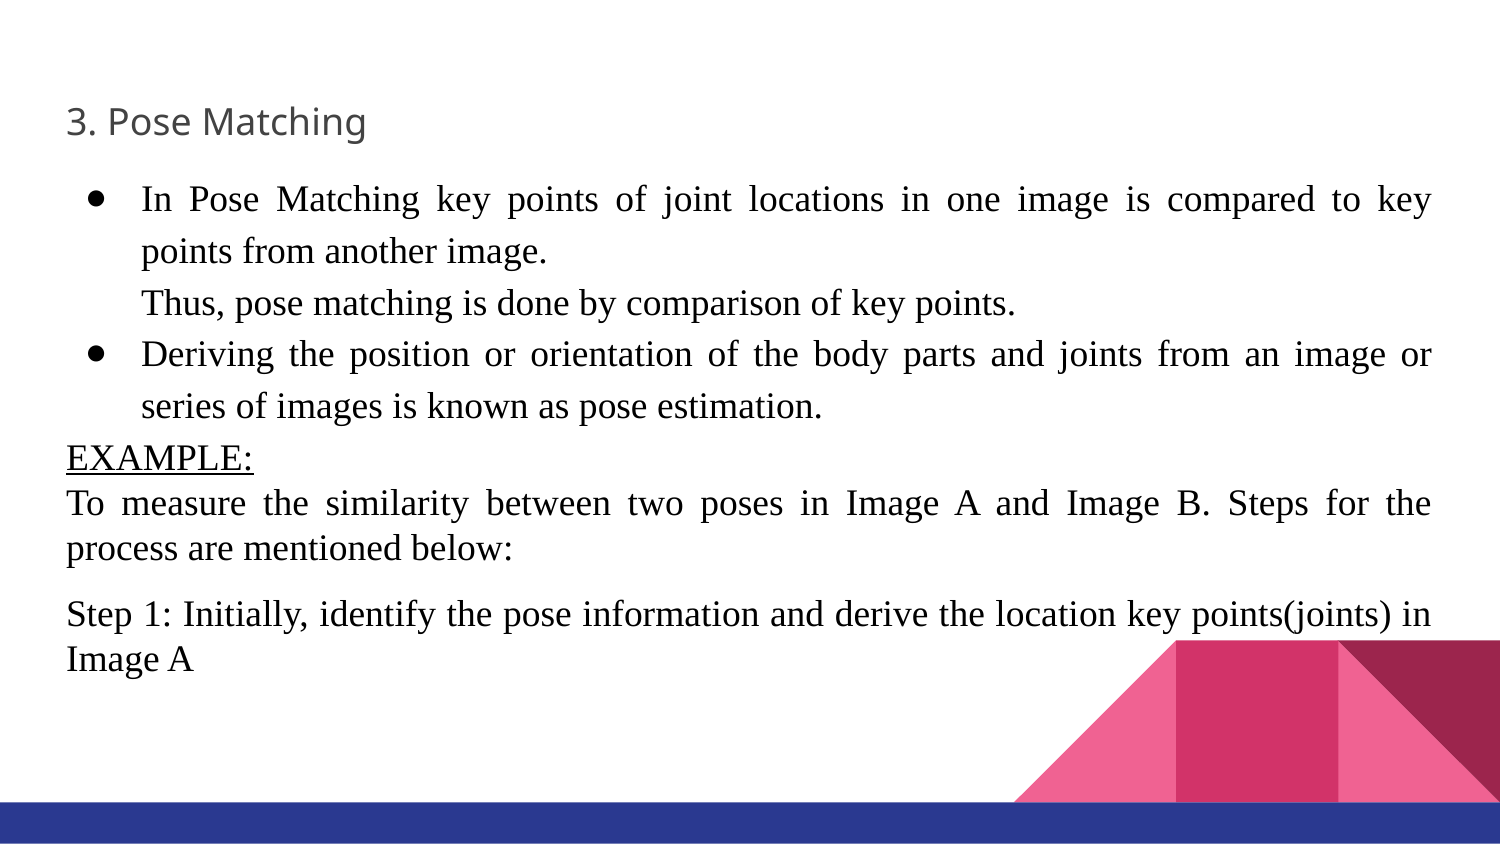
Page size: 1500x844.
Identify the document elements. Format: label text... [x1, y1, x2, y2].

list 3. Pose Matching In Pose Matching key points of joint locations in one image is compared to key points from another image. Thus, pose matching is done by comparison of key points. Deriving the position or orientation of the body parts and joints from an image or series of images is known as pose estimation. EXAMPLE: To measure the similarity between two poses in Image A and Image B. Steps for the process are mentioned below: Step 1: Initially, identify the pose information and derive the location key points(joints) in Image A [51, 75, 1449, 737]
